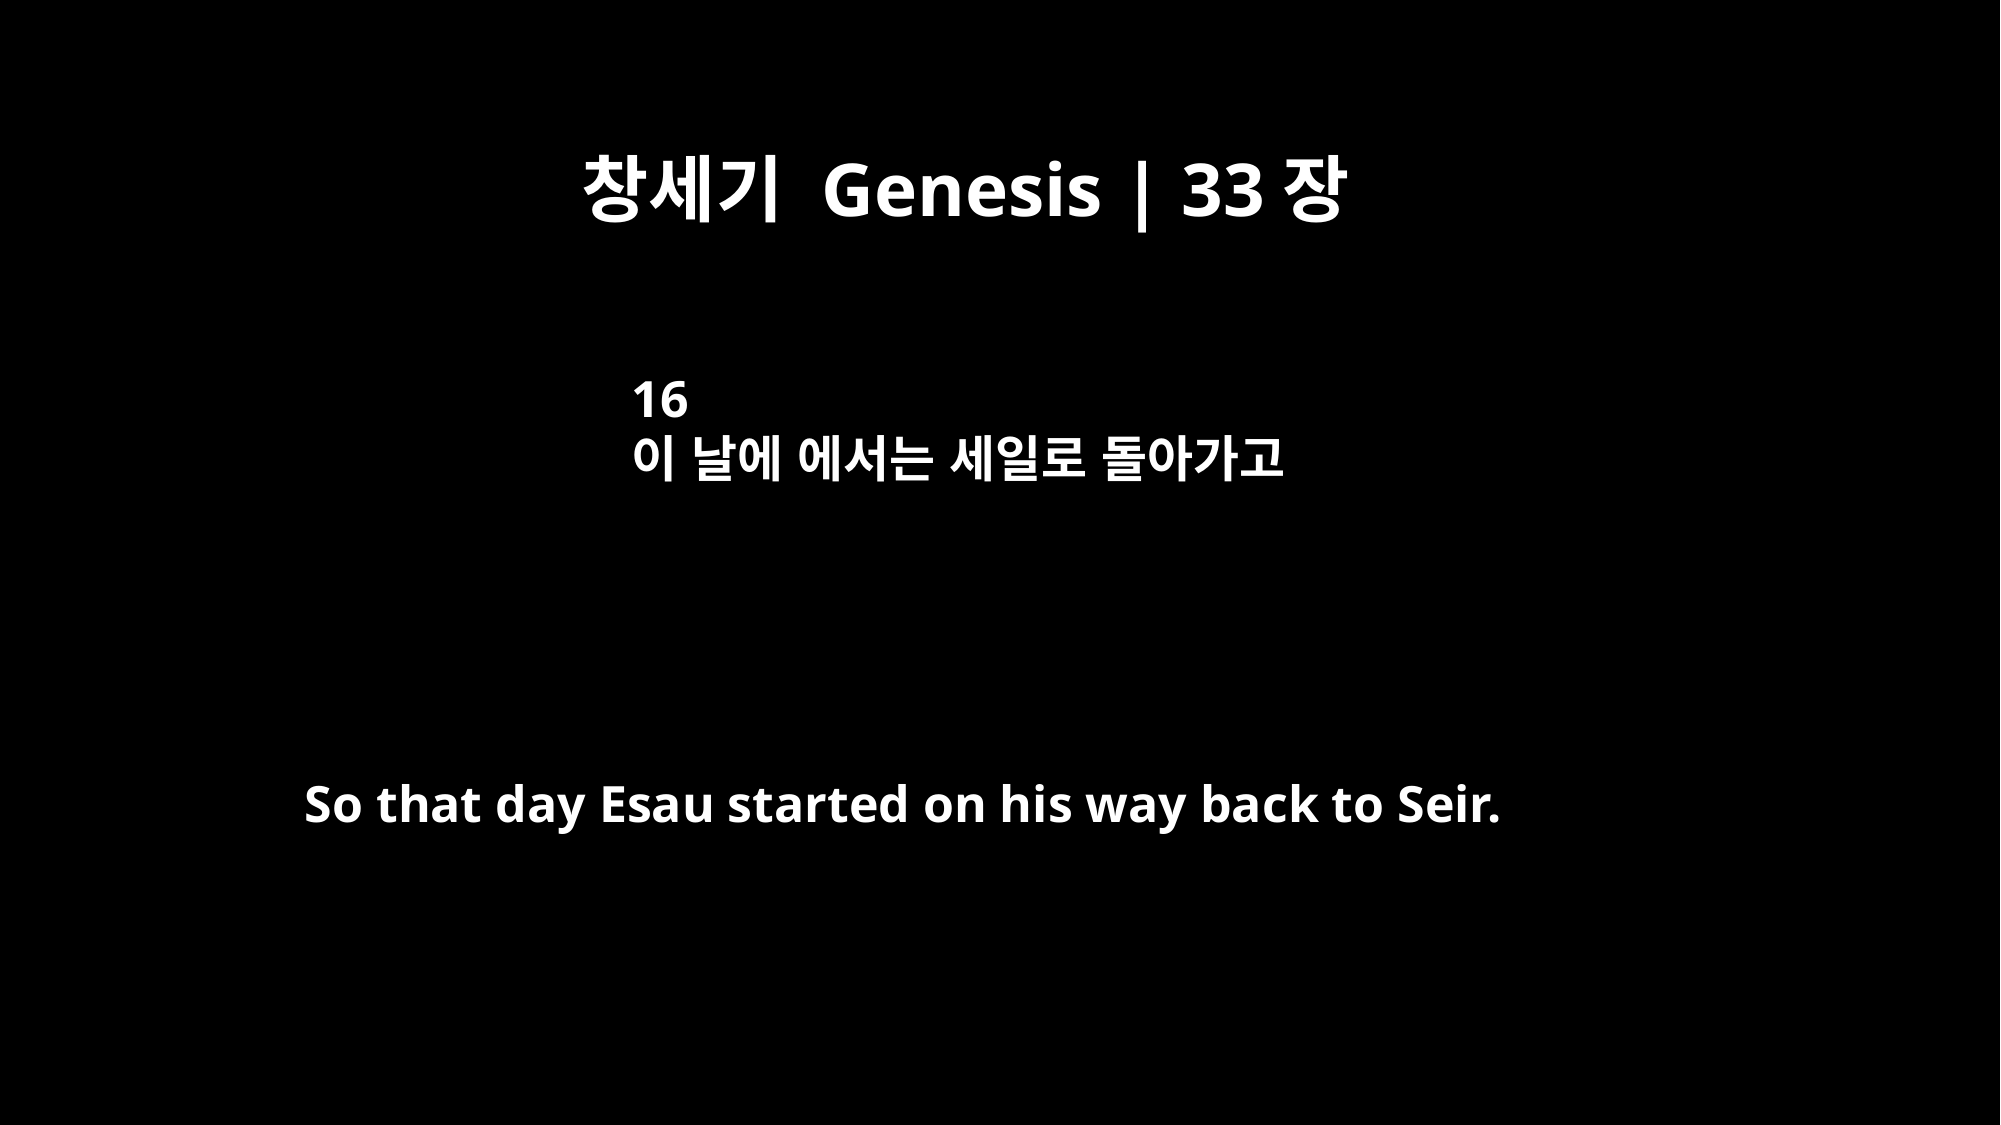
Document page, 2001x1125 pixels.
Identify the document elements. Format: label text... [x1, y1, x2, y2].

text_box So that day Esau started on his way back to Seir. [290, 764, 1518, 840]
text_box 16 이 날에 에서는 세일로 돌아가고 [616, 359, 1301, 495]
text_box 창세기 Genesis | 33장 [566, 136, 1365, 239]
